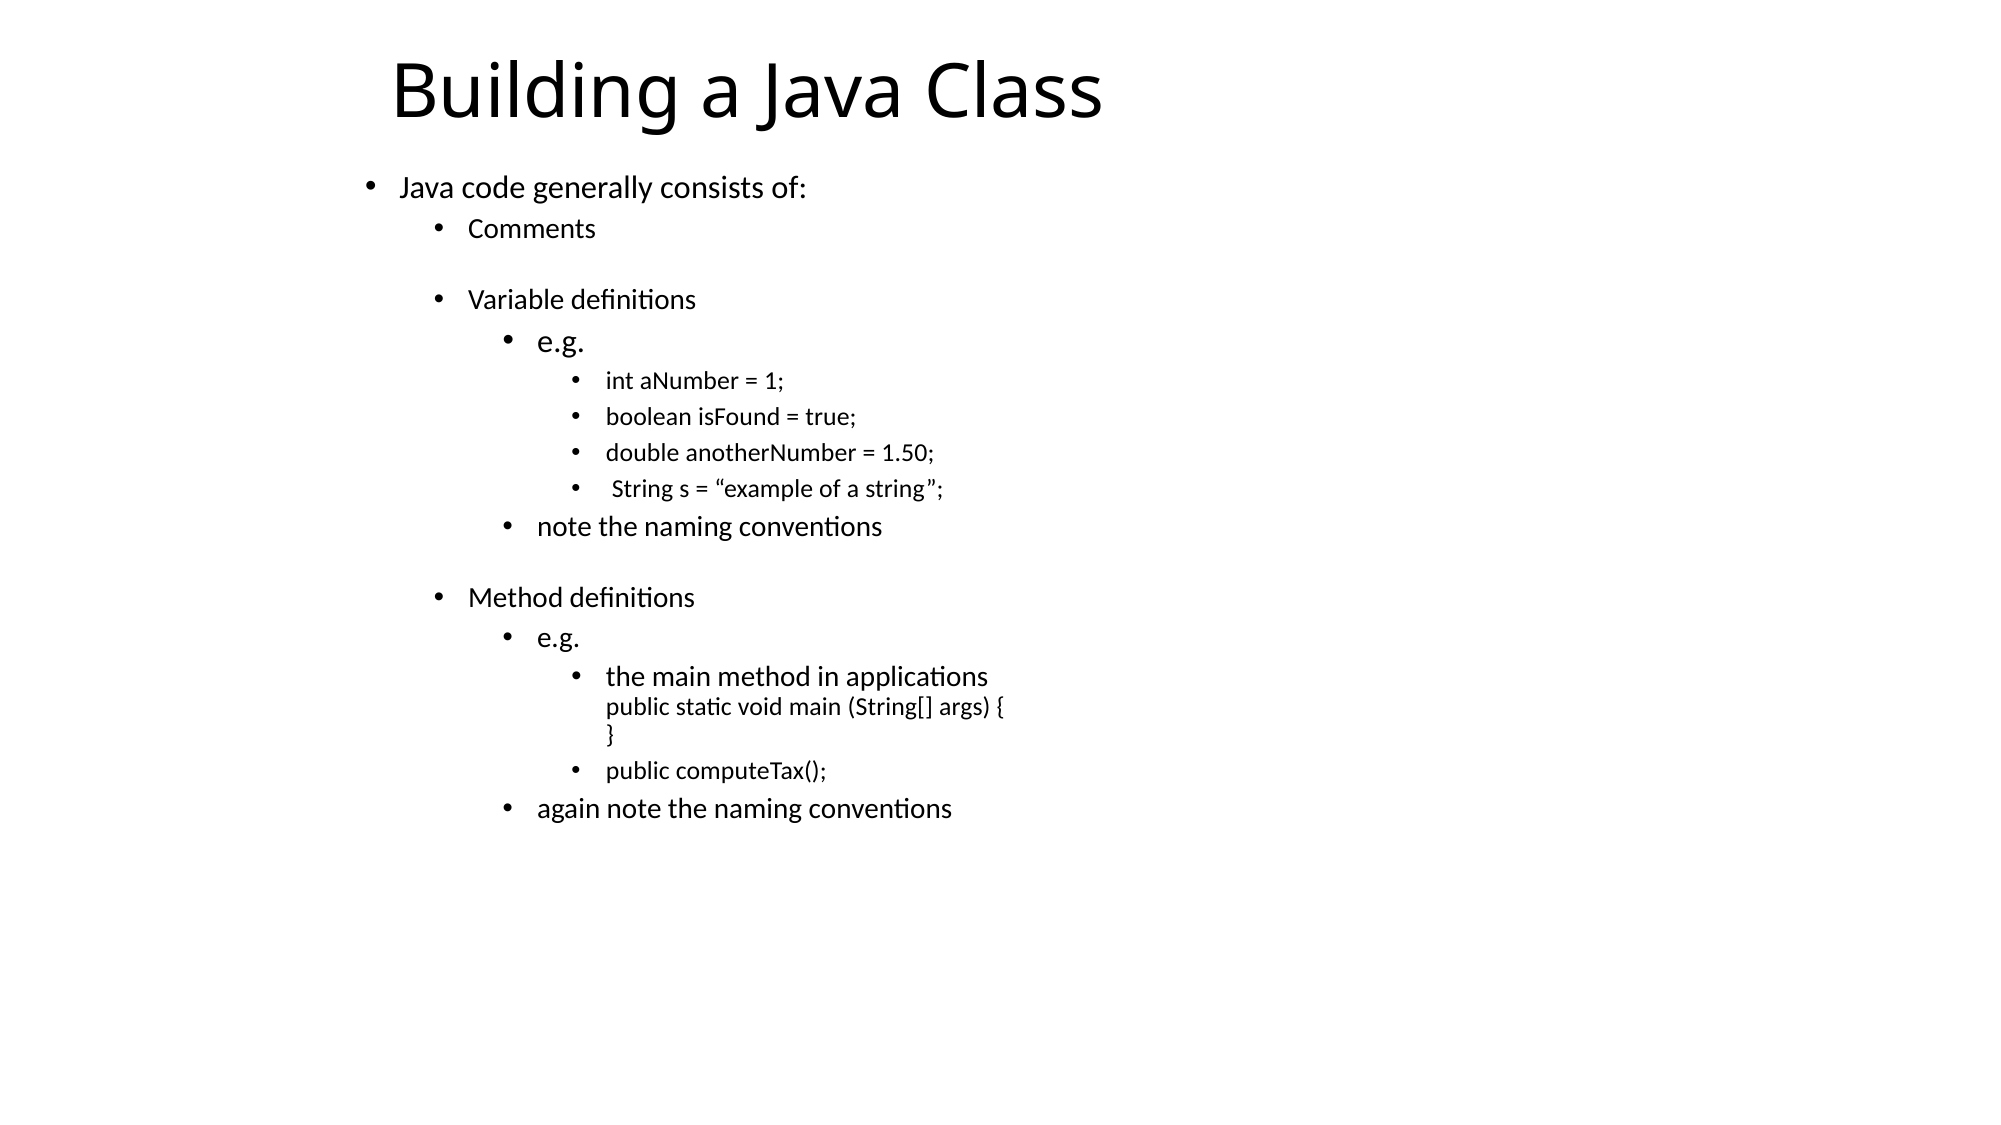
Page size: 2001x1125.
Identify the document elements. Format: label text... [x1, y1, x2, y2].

list Java code generally consists of: Comments Variable definitions e.g. int aNumber = 1; boolean isFound = true; double anotherNumber = 1.50; String s = “example of a string”; note the naming conventions Method definitions e.g. the main method in applications public static void main (String[] args) { } public computeTax(); again note the naming conventions [350, 162, 1700, 838]
title Building a Java Class [375, 0, 1675, 162]
